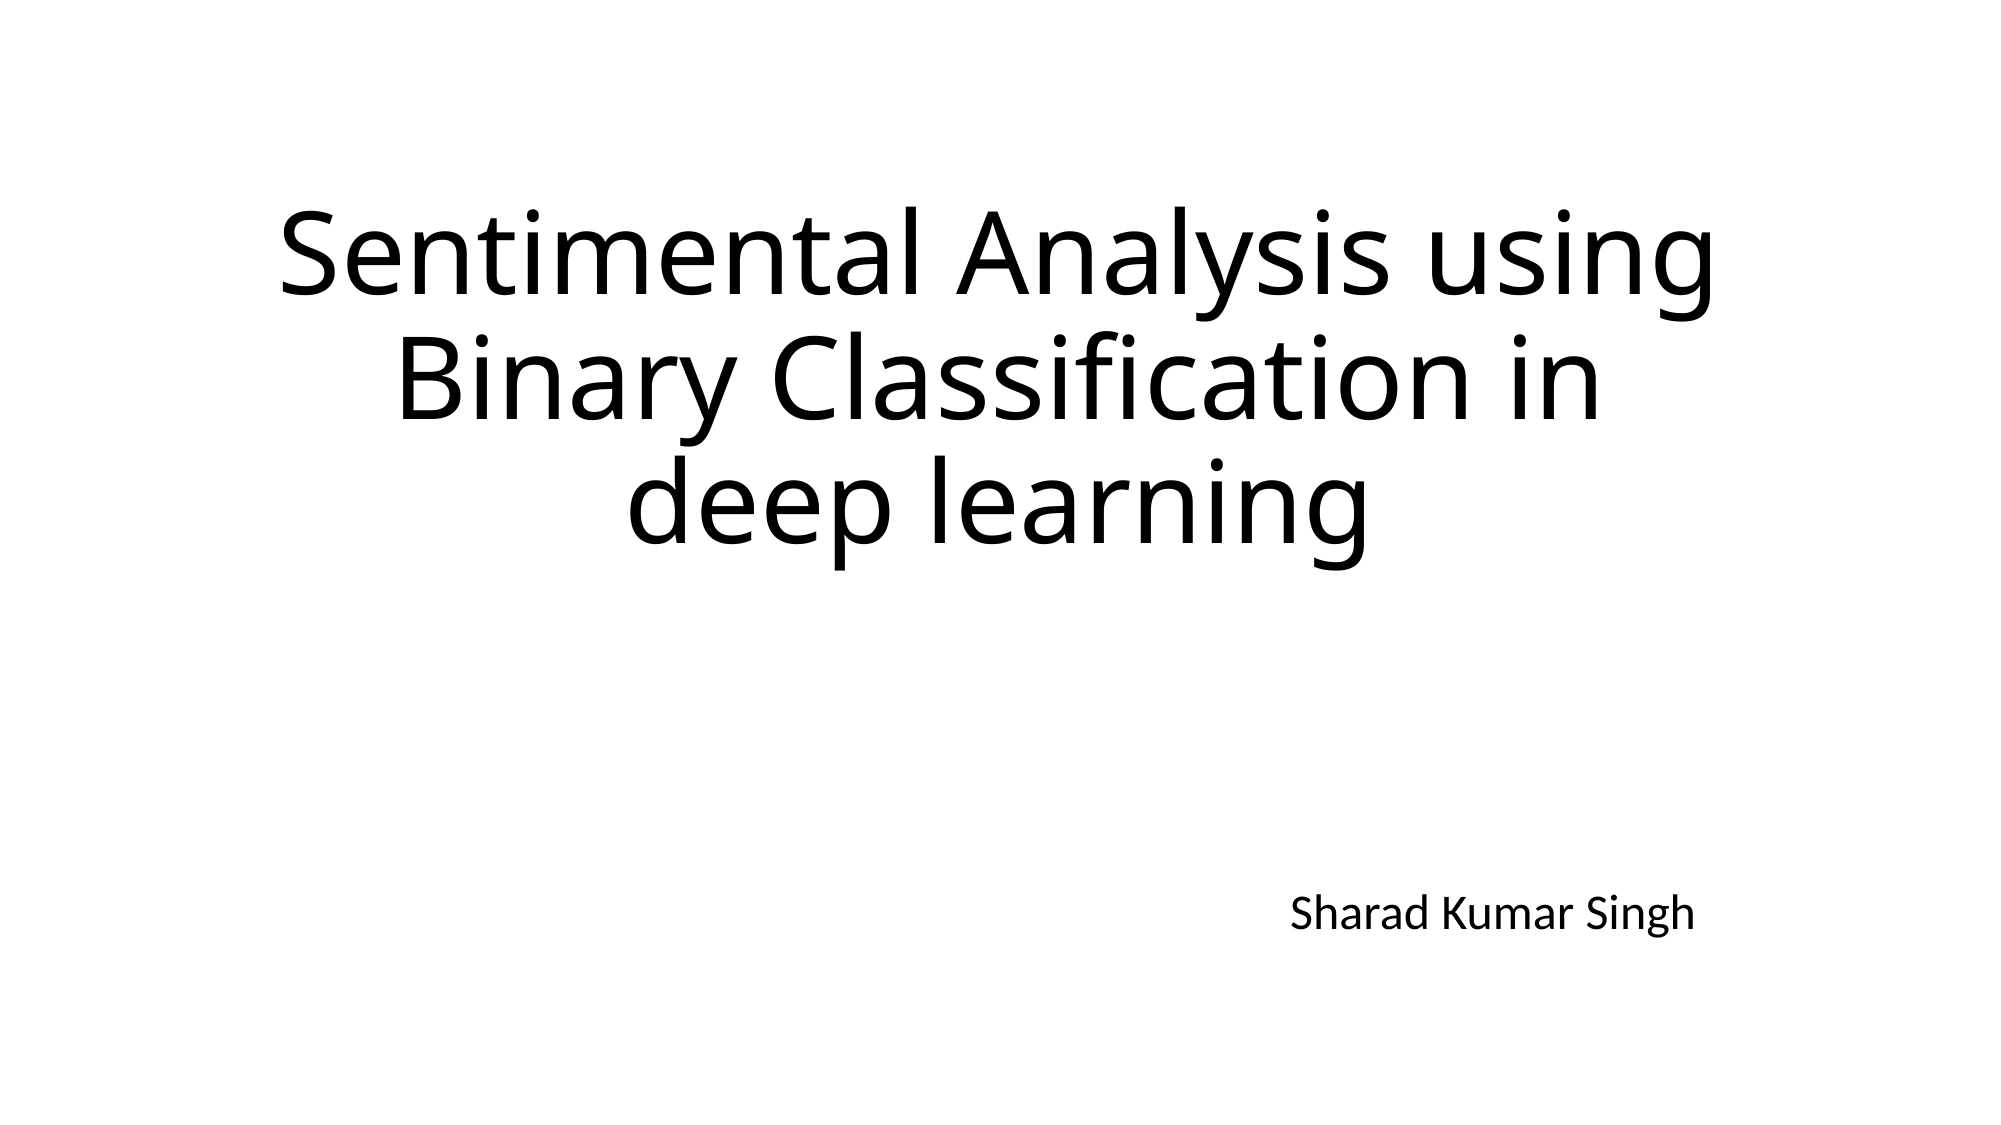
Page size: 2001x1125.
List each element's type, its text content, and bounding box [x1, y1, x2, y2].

title Sentimental Analysis using Binary Classification in deep learning [249, 184, 1750, 576]
subtitle Sharad Kumar Singh [1236, 878, 1750, 972]
